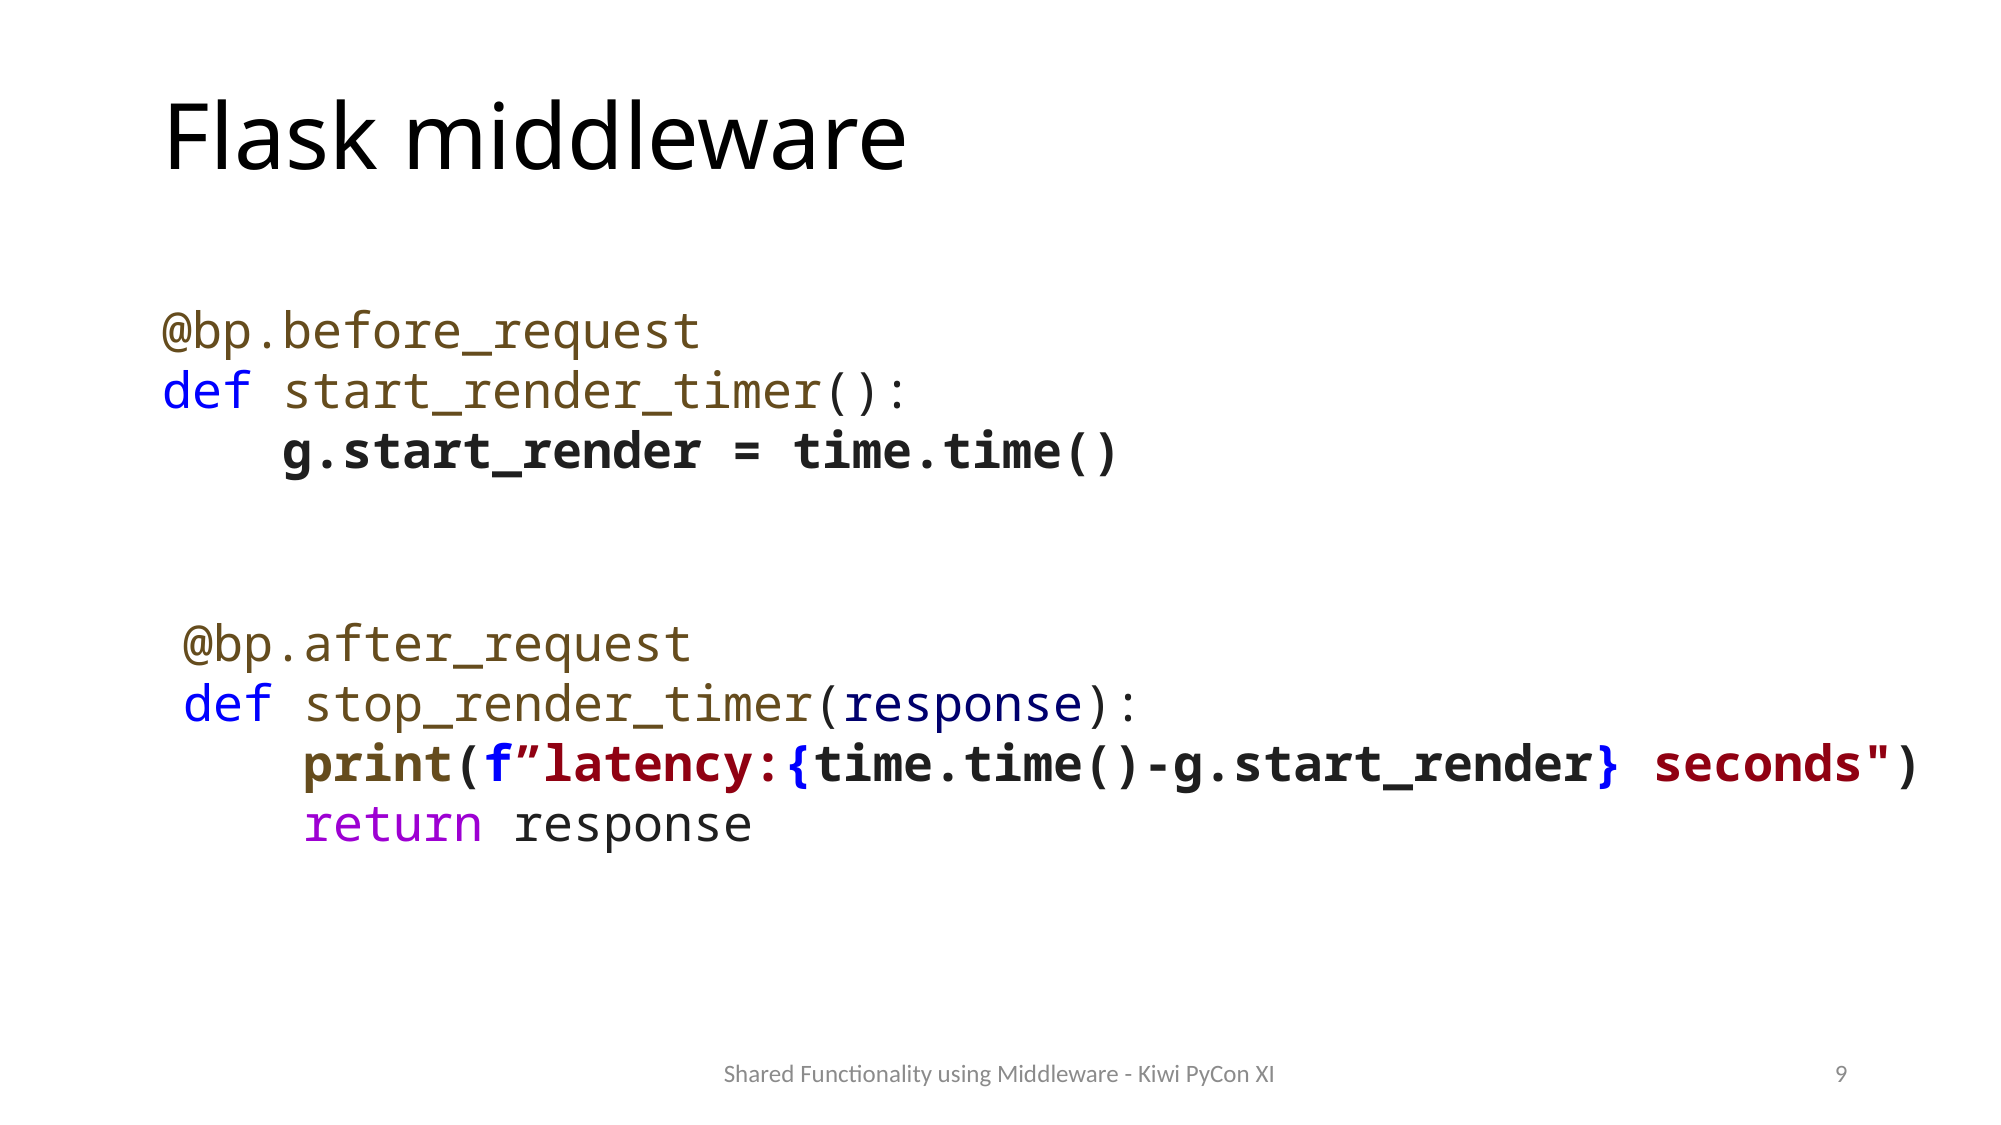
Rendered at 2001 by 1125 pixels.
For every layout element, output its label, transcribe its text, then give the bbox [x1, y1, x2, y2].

footer Shared Functionality using Middleware - Kiwi PyCon XI [662, 1042, 1338, 1103]
text_box @bp.after_request def stop_render_timer(response): print(f”latency:{time.time()-g.start_render} seconds") return response [168, 604, 1962, 860]
text_box @bp.before_request def start_render_timer(): g.start_render = time.time() [147, 291, 1857, 487]
title Flask middleware [147, 27, 1365, 252]
slide_number 9 [1412, 1042, 1863, 1103]
